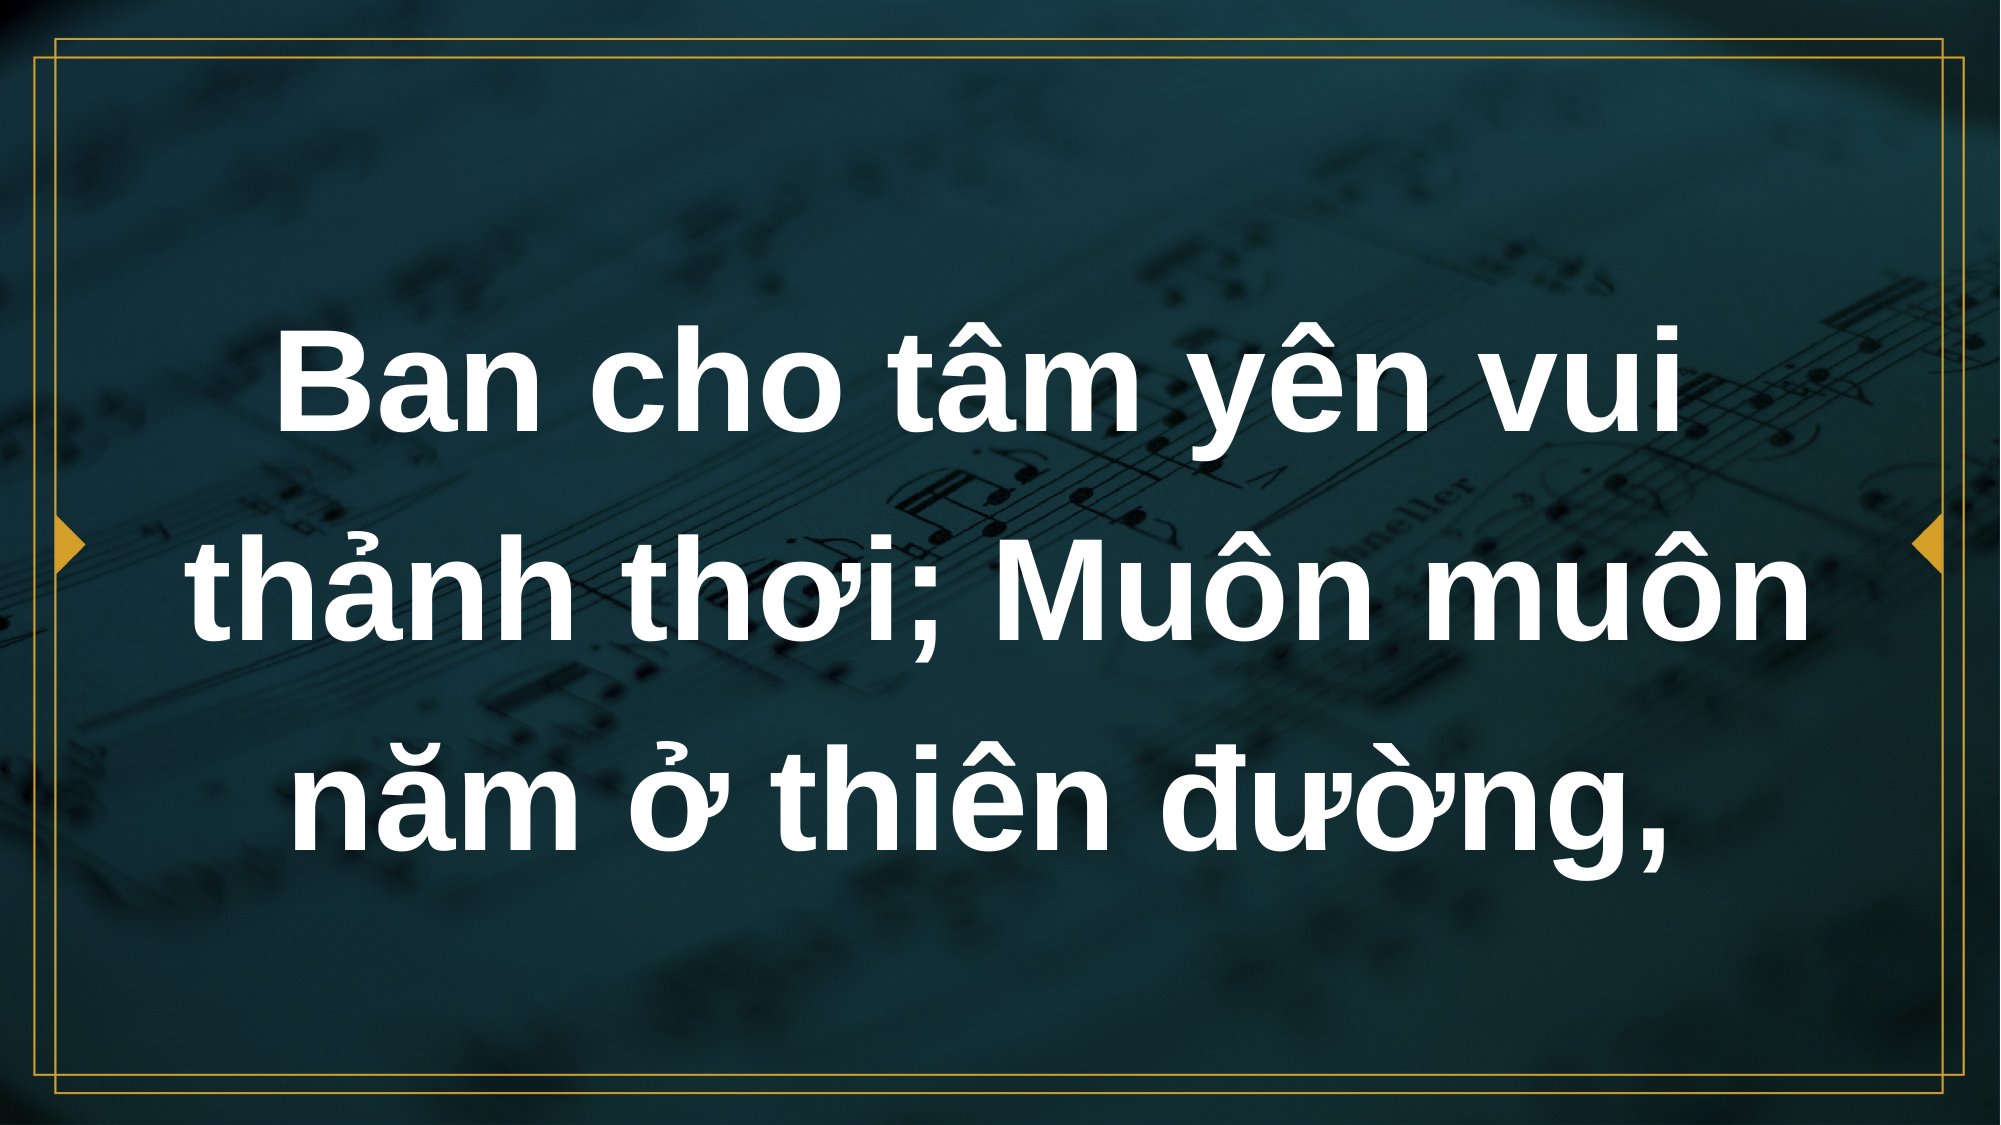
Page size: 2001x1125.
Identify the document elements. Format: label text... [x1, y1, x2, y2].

picture [0, 0, 2000, 1125]
title Ban cho tâm yên vui thảnh thơi; Muôn muôn năm ở thiên đường, [55, 53, 1945, 1077]
